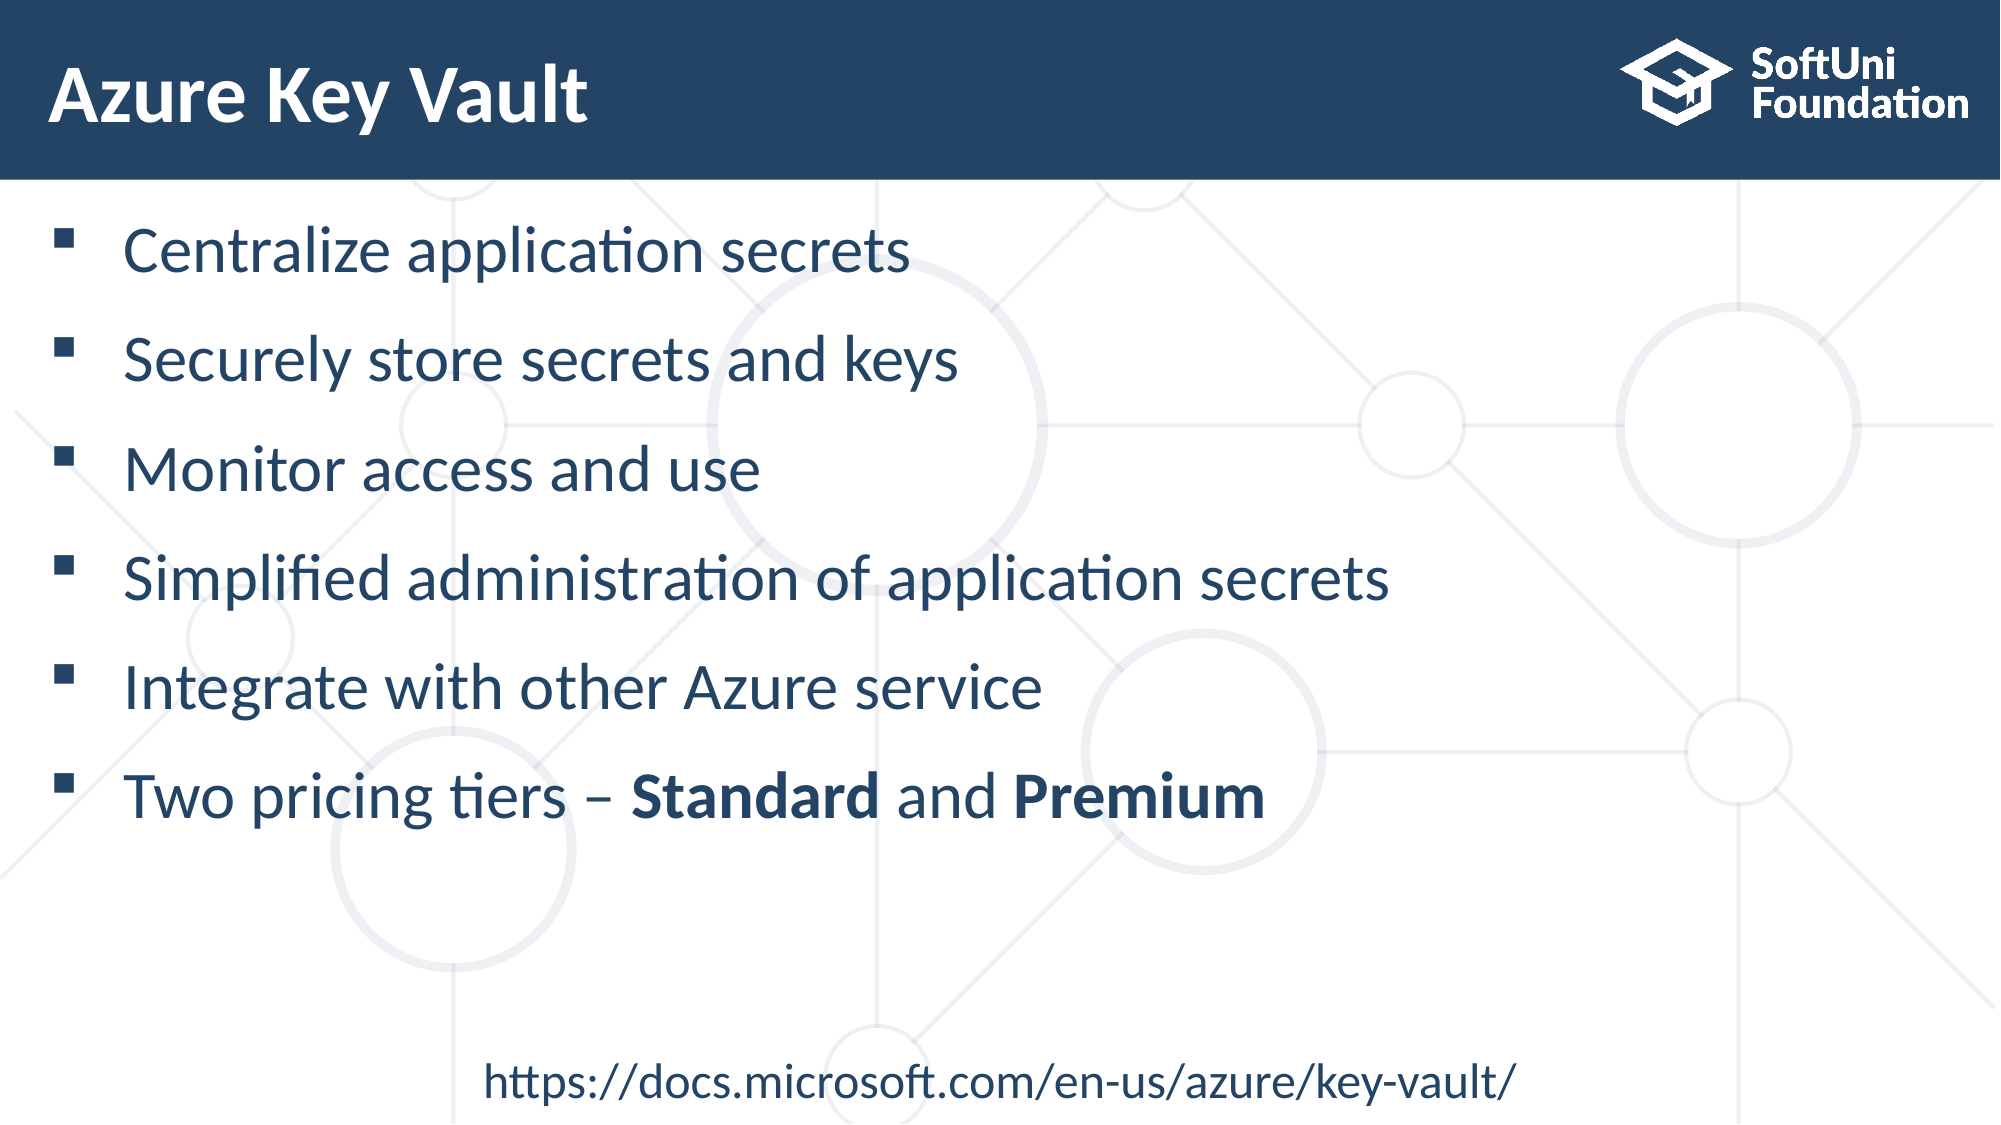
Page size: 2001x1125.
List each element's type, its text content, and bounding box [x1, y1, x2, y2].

title Azure Key Vault [31, 16, 1591, 162]
text_box https://docs.microsoft.com/en-us/azure/key-vault/ [126, 1025, 1874, 1125]
list Centralize application secrets Securely store secrets and keys Monitor access and use Simplified administration of application secrets Integrate with other Azure service Two pricing tiers – Standard and Premium [31, 196, 1970, 1050]
picture [1619, 38, 1968, 126]
